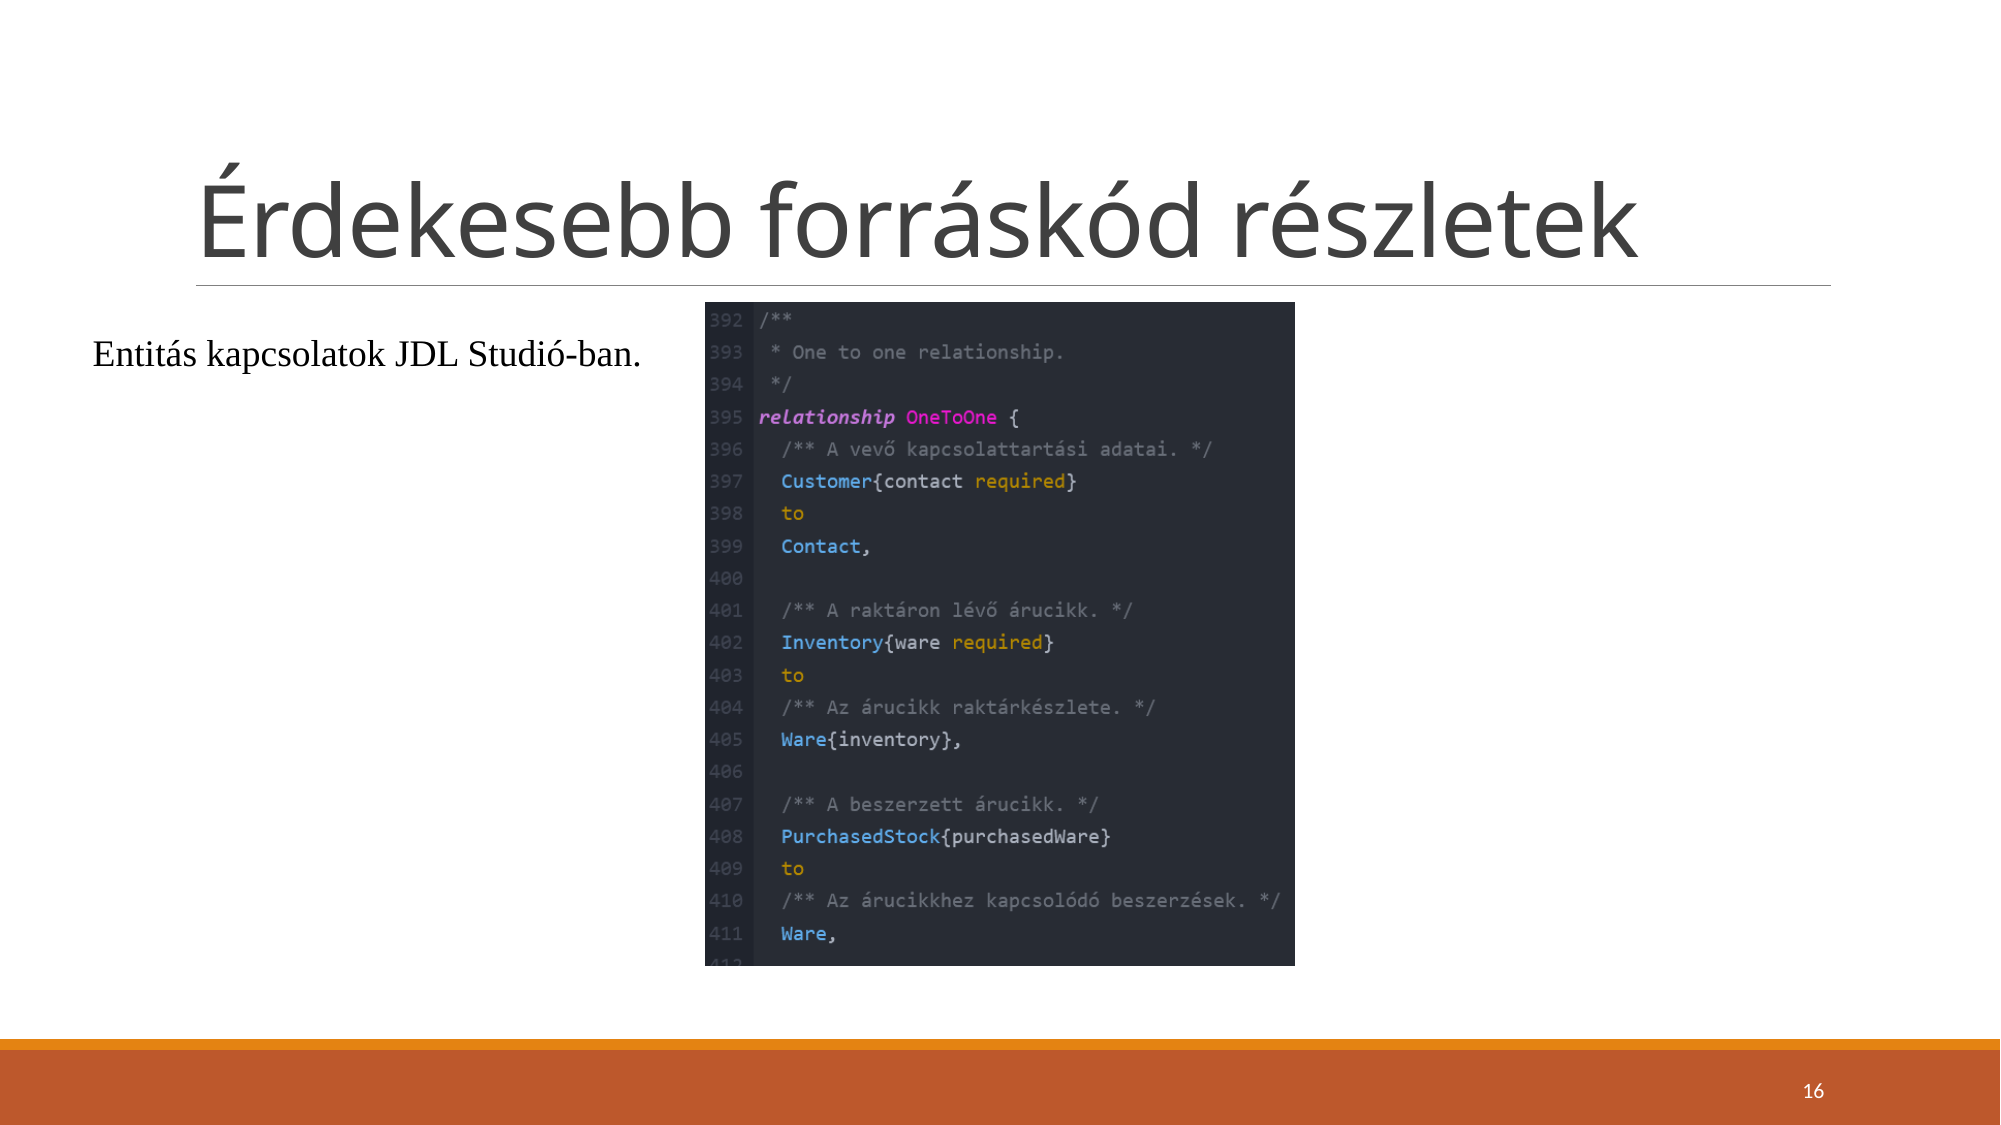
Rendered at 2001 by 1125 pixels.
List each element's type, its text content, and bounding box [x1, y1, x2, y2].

title Érdekesebb forráskód részletek [180, 47, 1830, 285]
picture [704, 301, 1295, 966]
text_box Entitás kapcsolatok JDL Studió-ban. [78, 321, 702, 382]
slide_number 16 [1624, 1059, 1840, 1120]
